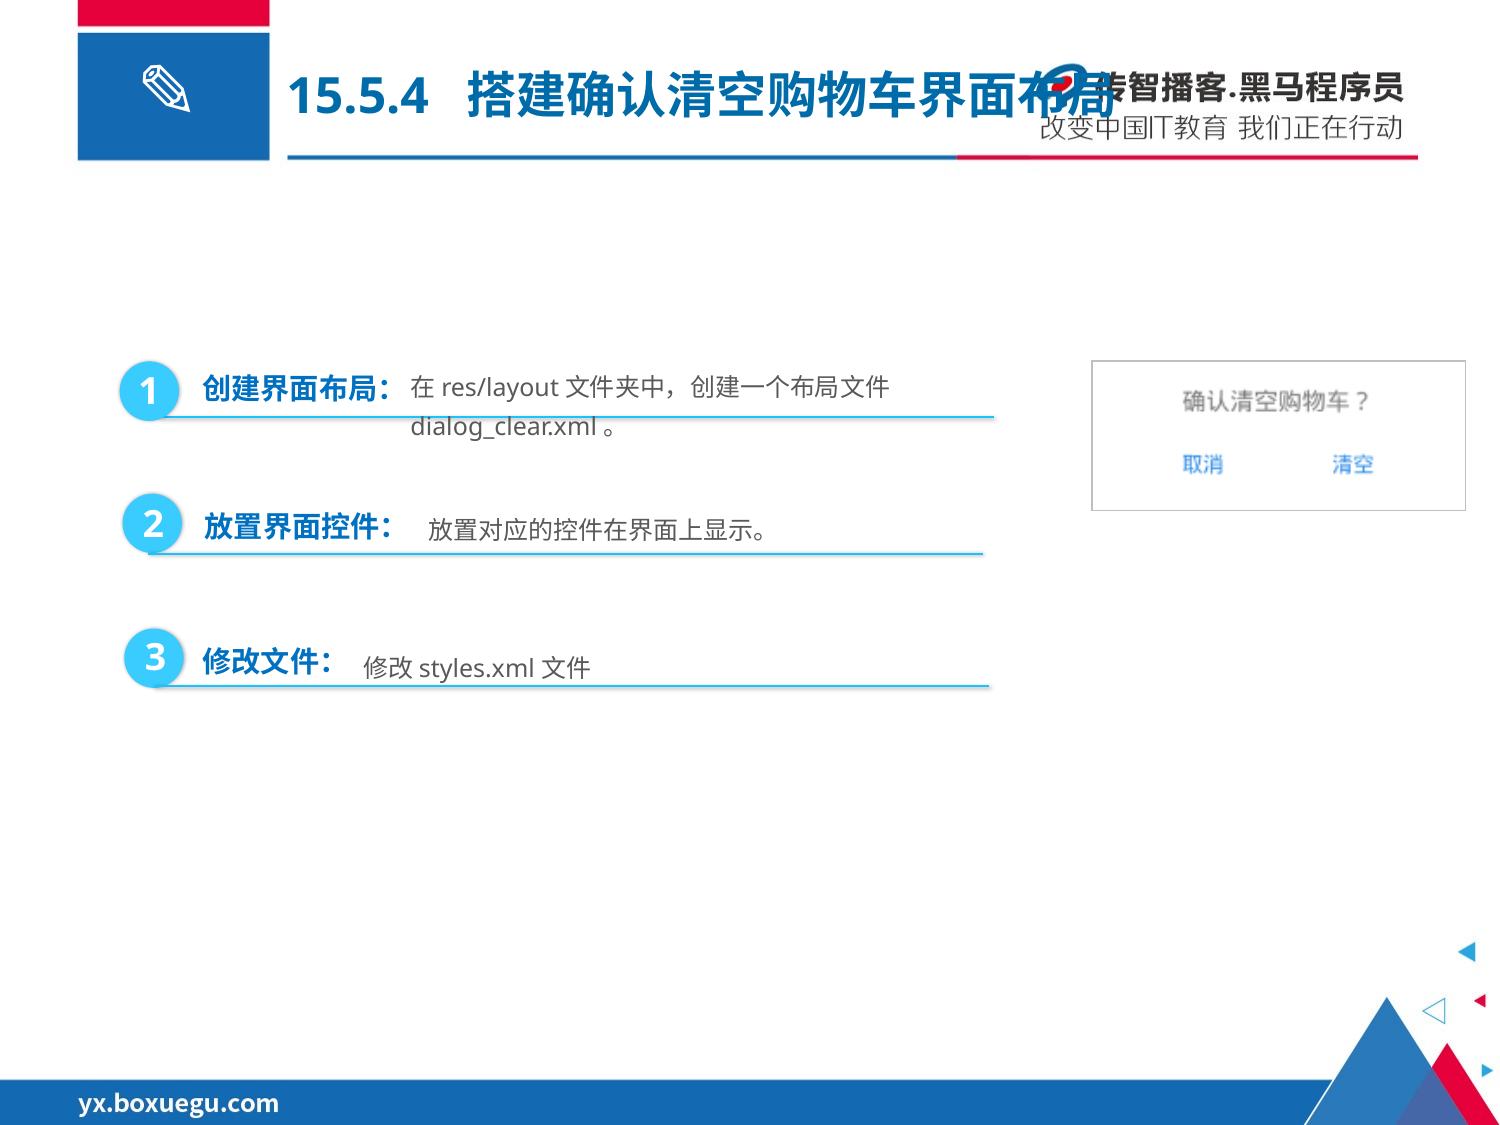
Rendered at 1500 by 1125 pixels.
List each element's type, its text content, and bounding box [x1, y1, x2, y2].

text_box 修改文件： [187, 625, 479, 684]
text_box 修改styles.xml文件 [348, 635, 895, 685]
picture [0, 0, 1500, 1125]
text_box 创建界面布局： [187, 352, 436, 413]
text_box 15.5.4 搭建确认清空购物车界面布局 [271, 30, 1199, 157]
text_box [119, 377, 123, 406]
text_box 2 [127, 493, 179, 553]
text_box [124, 640, 130, 676]
text_box 1 [123, 359, 175, 420]
text_box 3 [130, 625, 182, 686]
text_box 放置界面控件： [189, 493, 433, 551]
text_box [175, 376, 179, 406]
text_box [122, 507, 127, 539]
text_box 放置对应的控件在界面上显示。 [413, 497, 798, 552]
text_box 在res/layout文件夹中，创建一个布局文件dialog_clear.xml。 [395, 355, 1128, 449]
